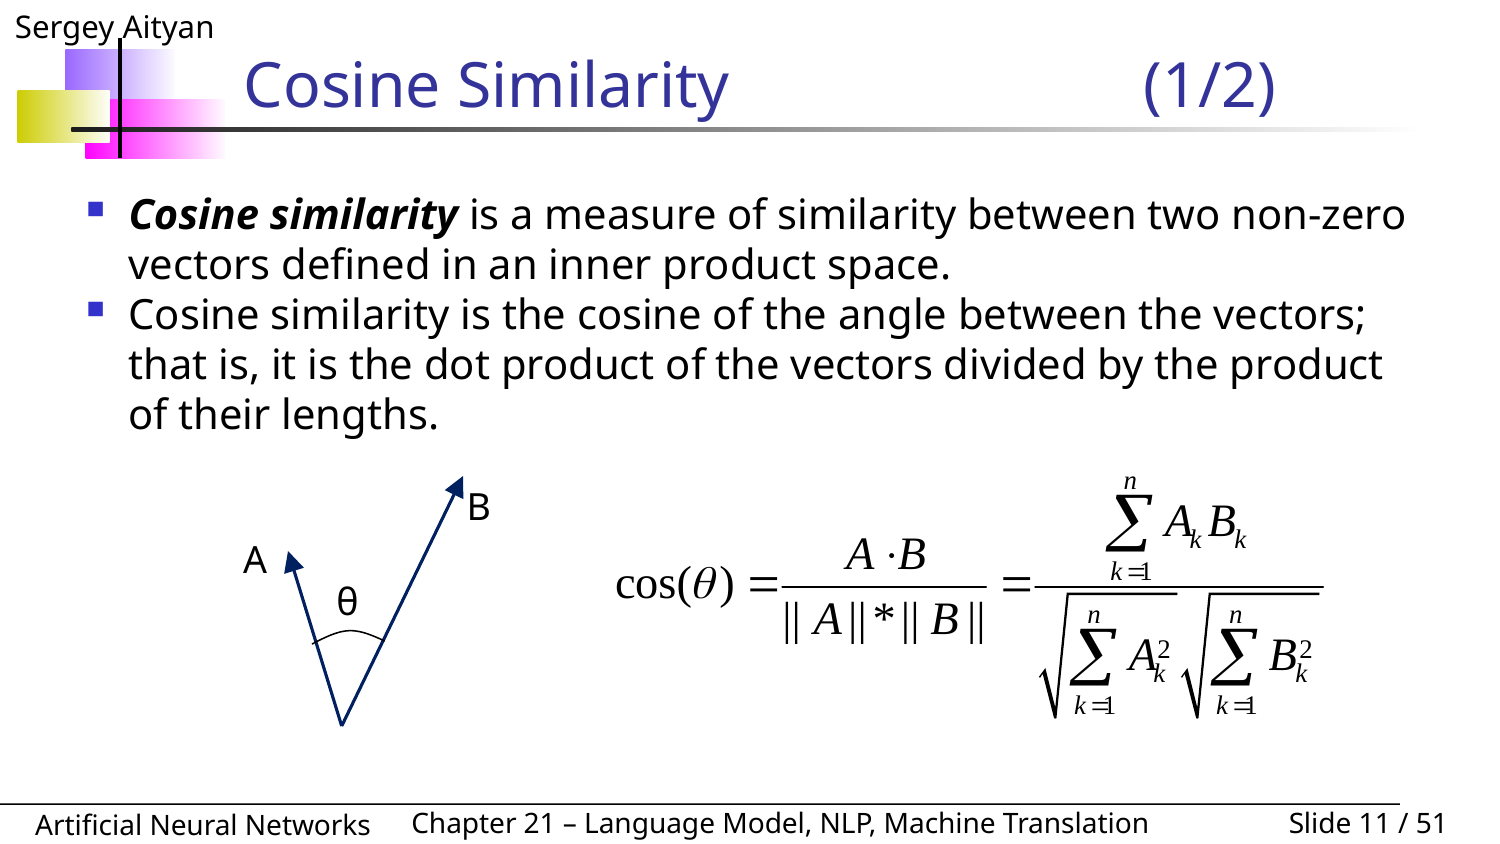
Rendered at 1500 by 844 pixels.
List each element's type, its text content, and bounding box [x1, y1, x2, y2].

title Cosine Similarity (1/2) [228, 46, 1332, 128]
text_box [608, 459, 1332, 727]
list Cosine similarity is a measure of similarity between two non-zero vectors defined in an inner product space. Cosine similarity is the cosine of the angle between the vectors; that is, it is the dot product of the vectors divided by the product of their lengths. [71, 180, 1425, 447]
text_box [228, 475, 506, 727]
